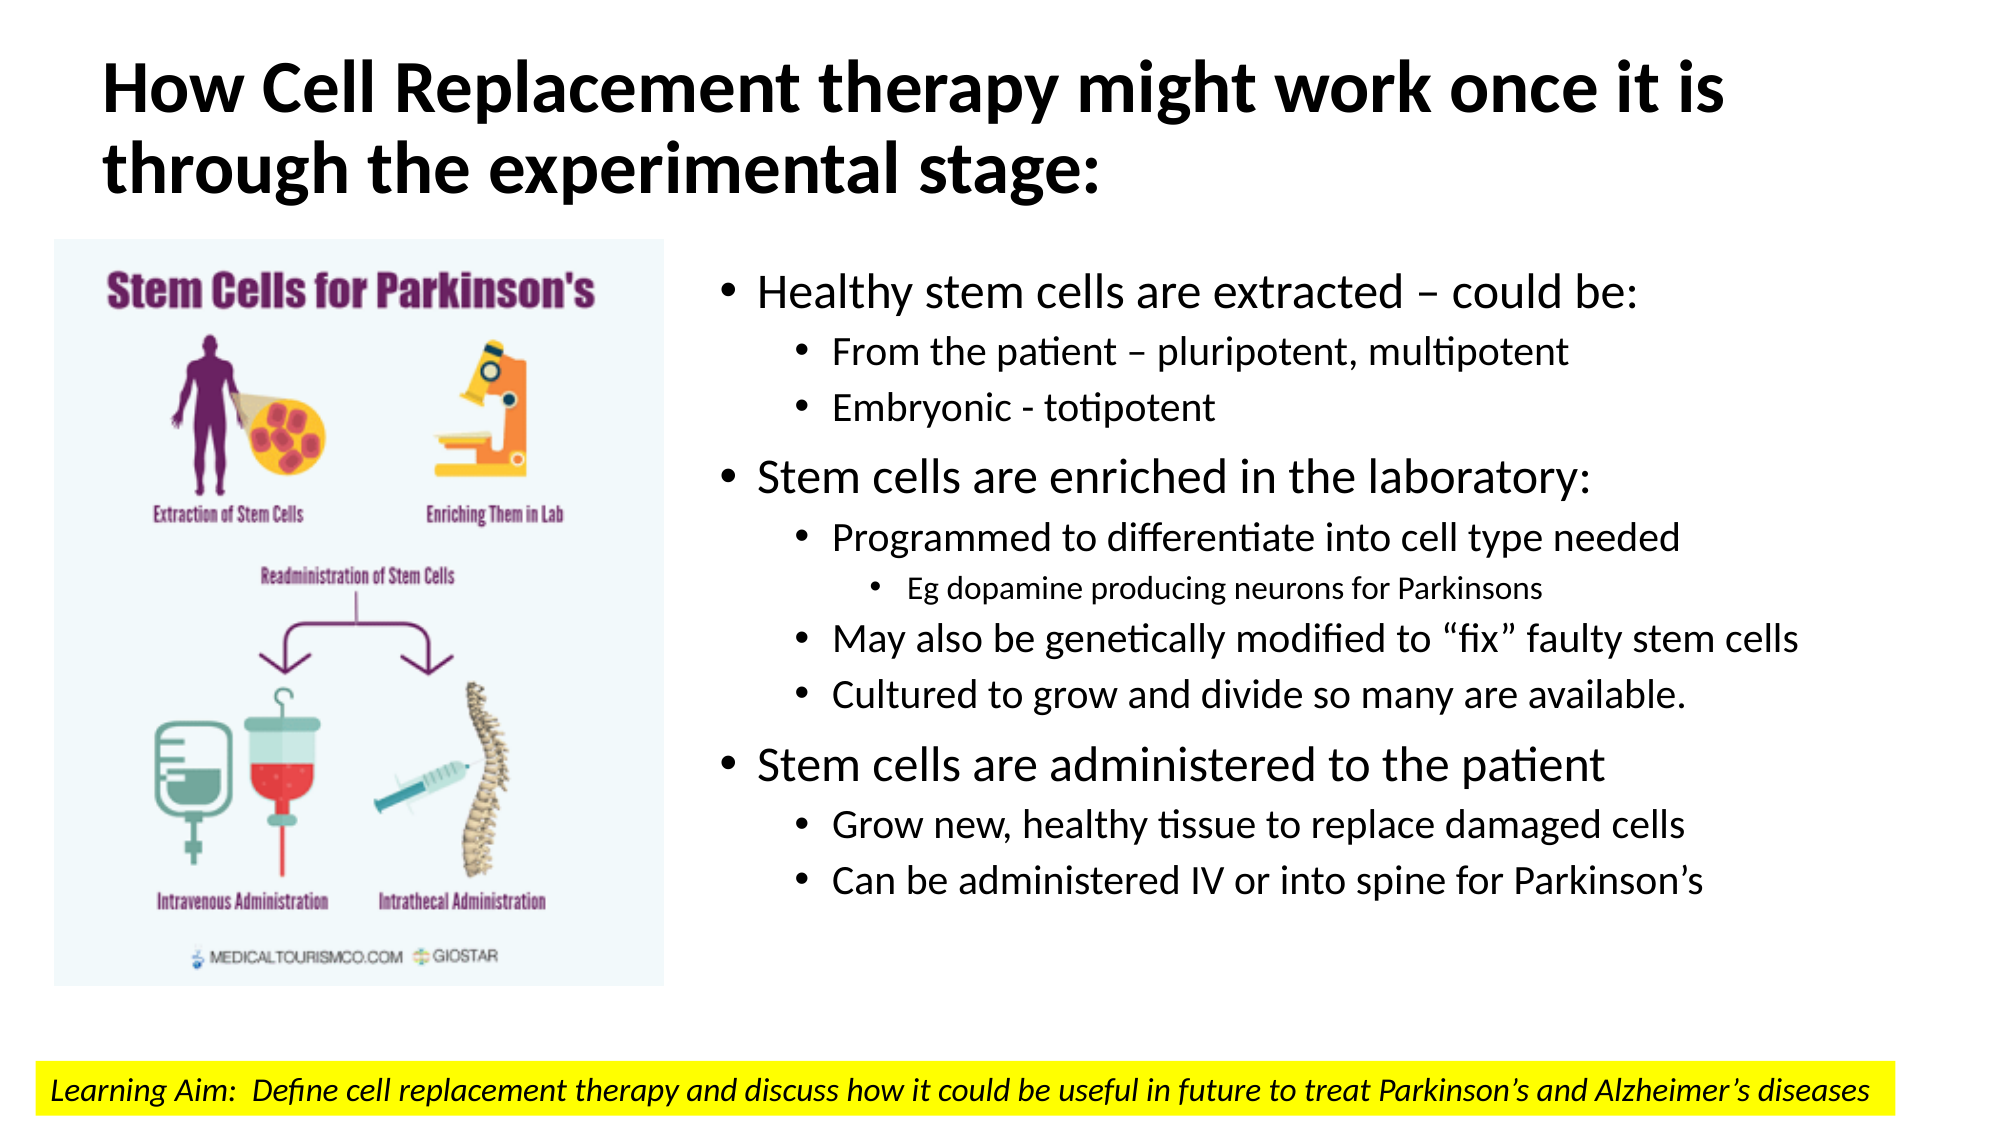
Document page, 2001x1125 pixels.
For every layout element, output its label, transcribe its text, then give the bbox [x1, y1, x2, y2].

list Healthy stem cells are extracted – could be: From the patient – pluripotent, multipotent Embryonic - totipotent Stem cells are enriched in the laboratory: Programmed to differentiate into cell type needed Eg dopamine producing neurons for Parkinsons May also be genetically modified to “fix” faulty stem cells Cultured to grow and divide so many are available. Stem cells are administered to the patient Grow new, healthy tissue to replace damaged cells Can be administered IV or into spine for Parkinson’s [704, 257, 1863, 1014]
picture [54, 239, 664, 986]
text_box Learning Aim: Define cell replacement therapy and discuss how it could be useful in future to treat Parkinson’s and Alzheimer’s diseases [35, 1060, 1896, 1116]
title How Cell Replacement therapy might work once it is through the experimental stage: [87, 59, 1813, 198]
